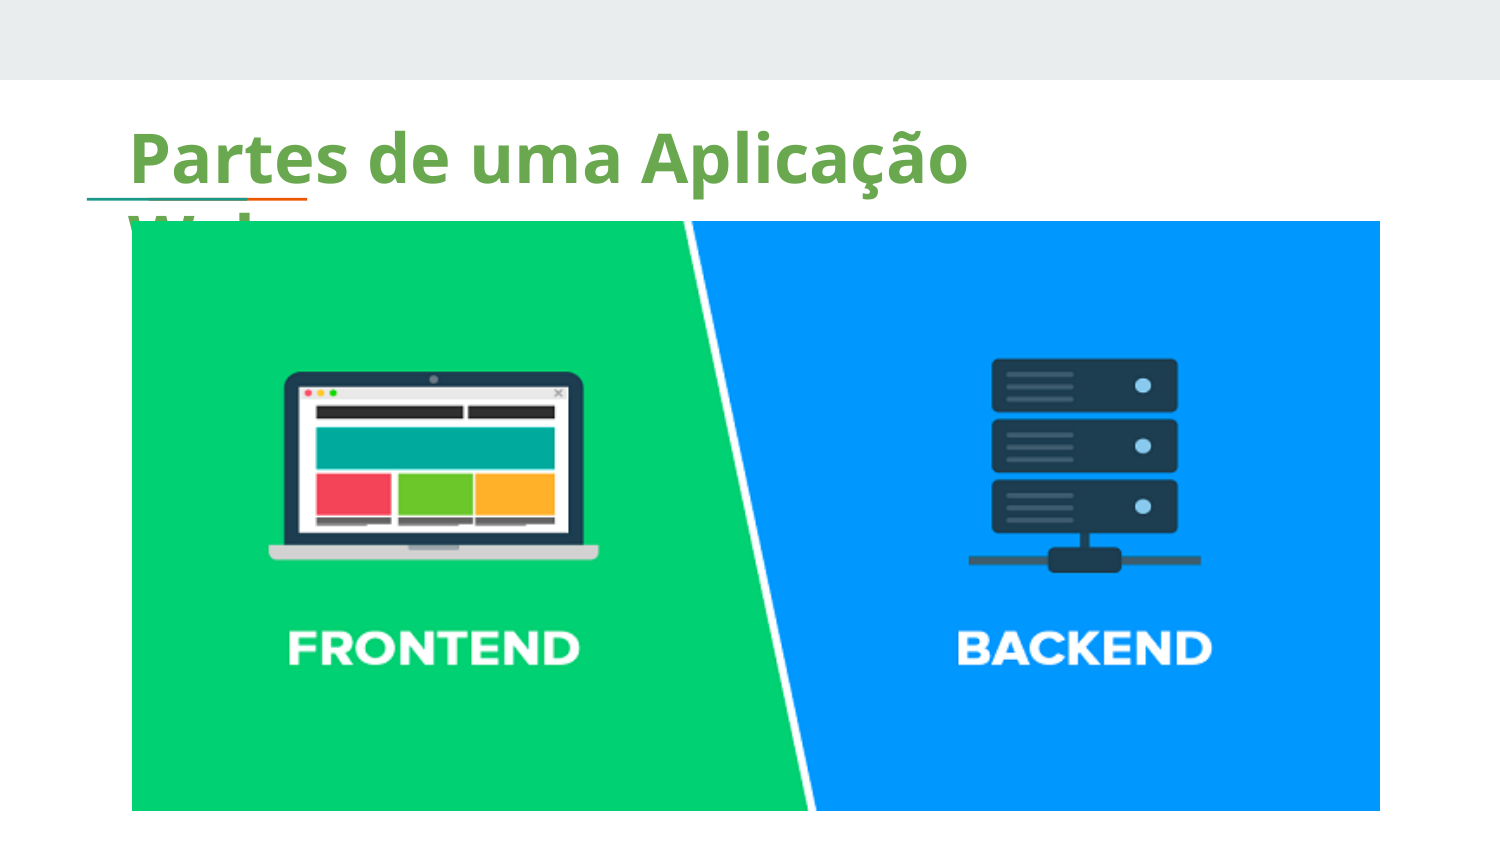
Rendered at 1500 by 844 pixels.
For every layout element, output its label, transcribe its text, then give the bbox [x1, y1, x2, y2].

title Partes de uma Aplicação Web [113, 99, 1142, 188]
picture [132, 221, 1380, 811]
